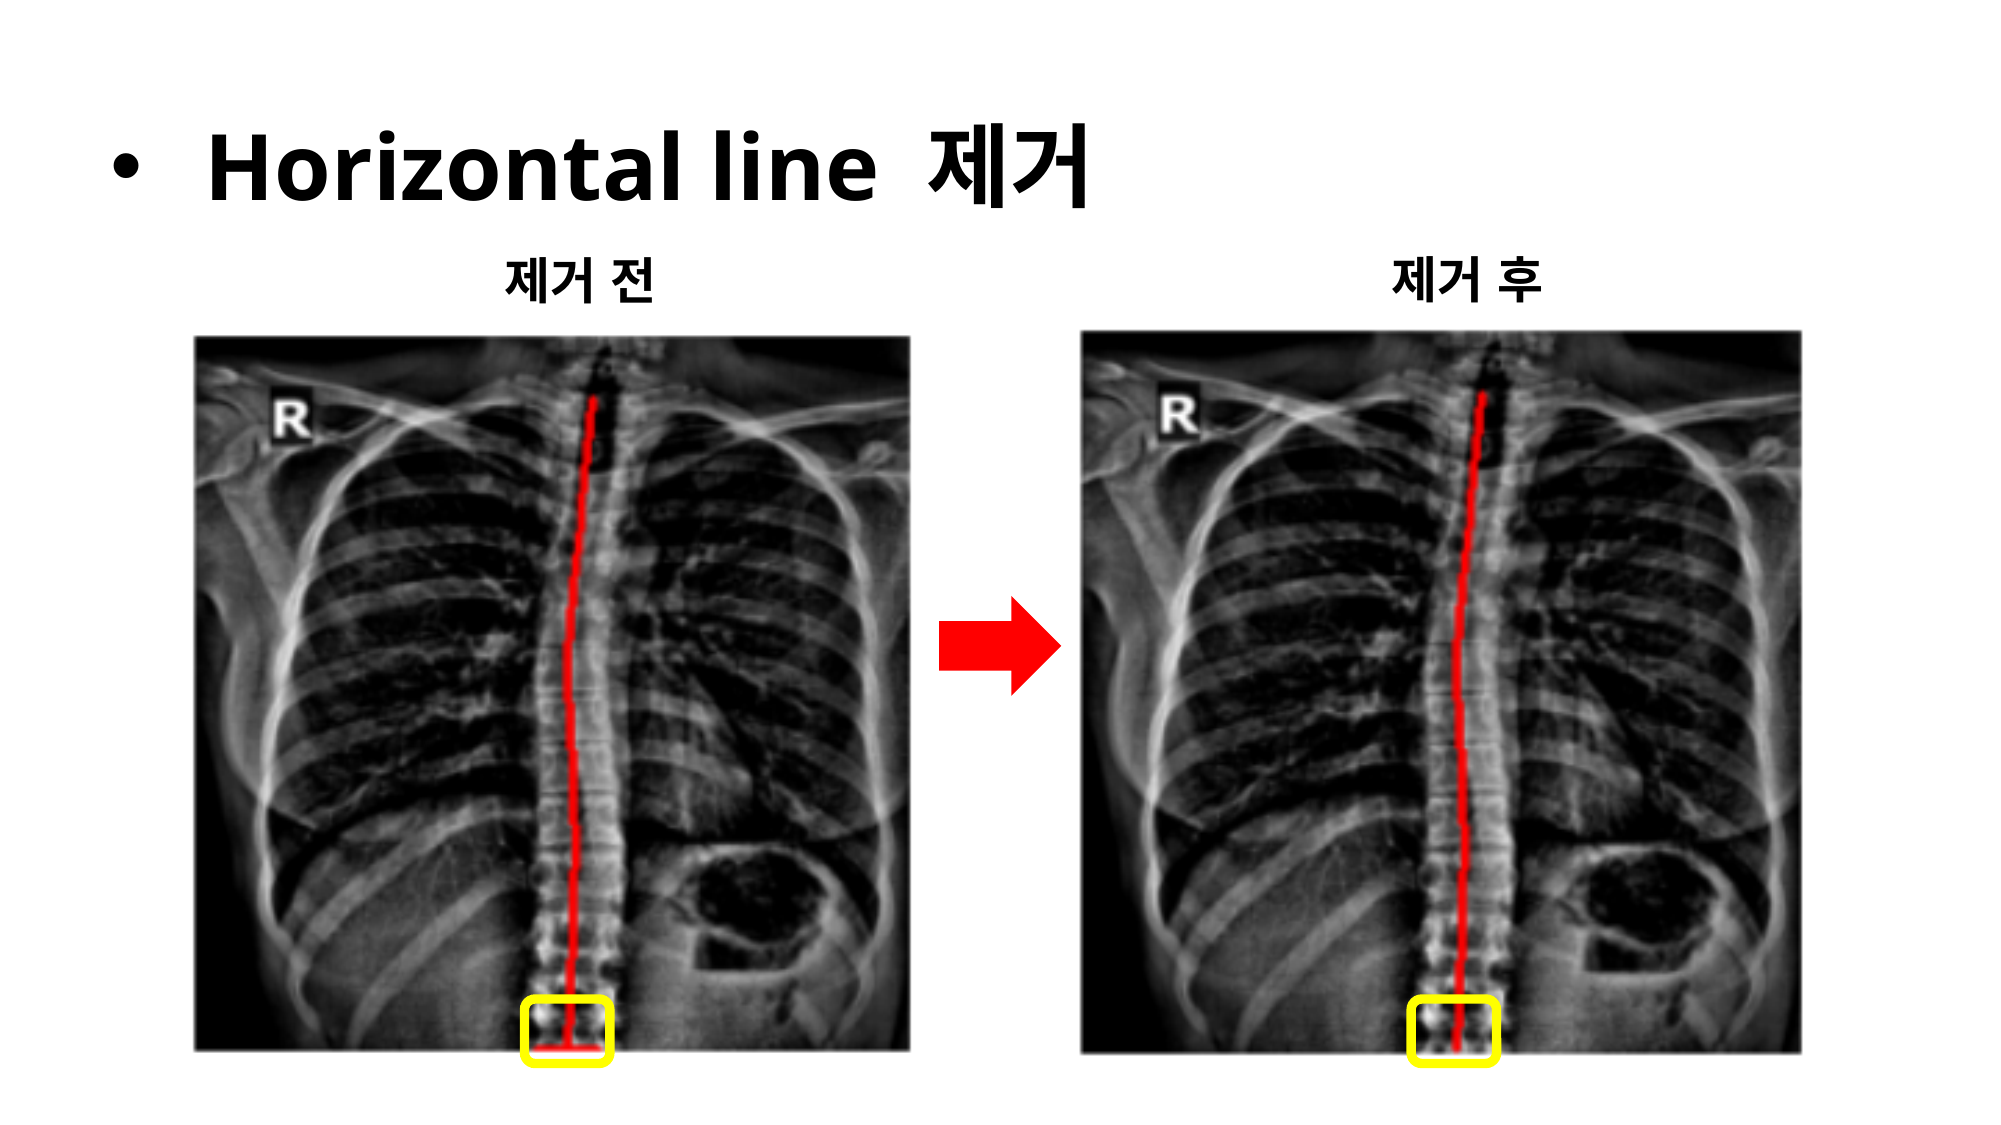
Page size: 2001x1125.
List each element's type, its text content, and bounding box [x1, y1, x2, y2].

text_box [939, 595, 1062, 696]
text_box 제거 후 [1376, 240, 1559, 316]
picture [1070, 323, 1811, 1064]
text_box 제거 전 [489, 241, 672, 317]
picture [189, 323, 914, 1064]
title Horizontal line 제거 [95, 61, 1821, 280]
